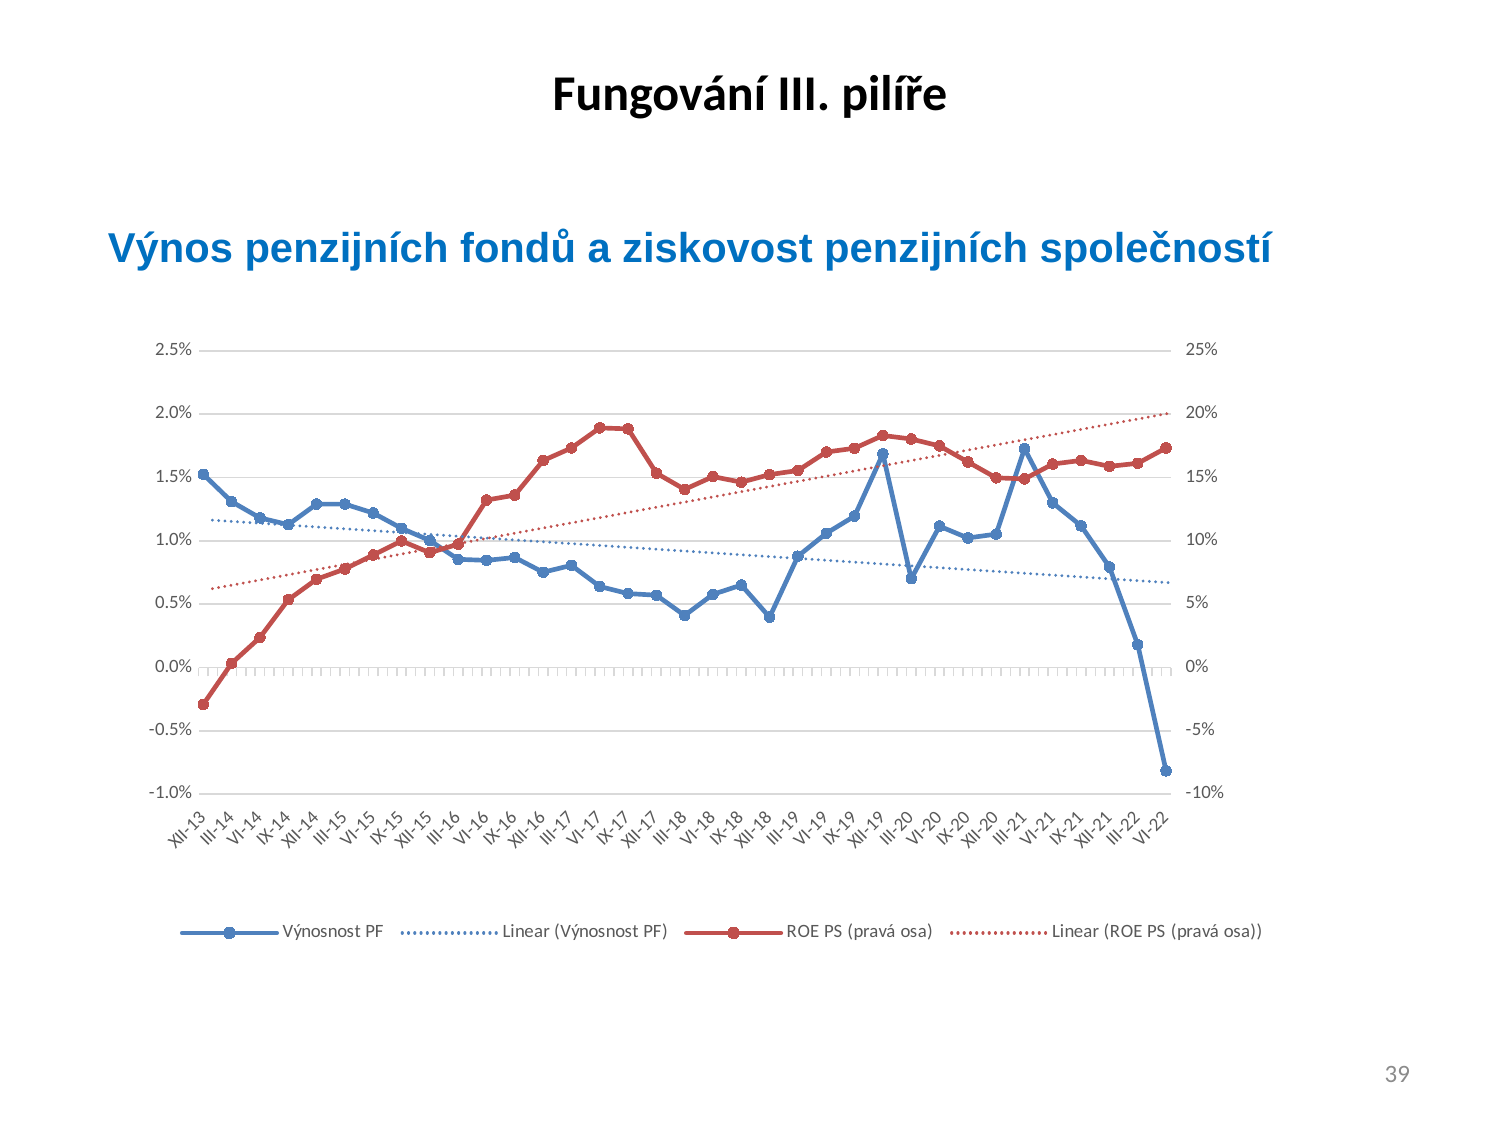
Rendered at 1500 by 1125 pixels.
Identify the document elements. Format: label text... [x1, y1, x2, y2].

title Fungování III. pilíře [75, 45, 1425, 197]
slide_number 39 [1074, 1042, 1425, 1103]
chart [80, 278, 1282, 988]
text_box Výnos penzijních fondů a ziskovost penzijních společností [93, 213, 1288, 278]
